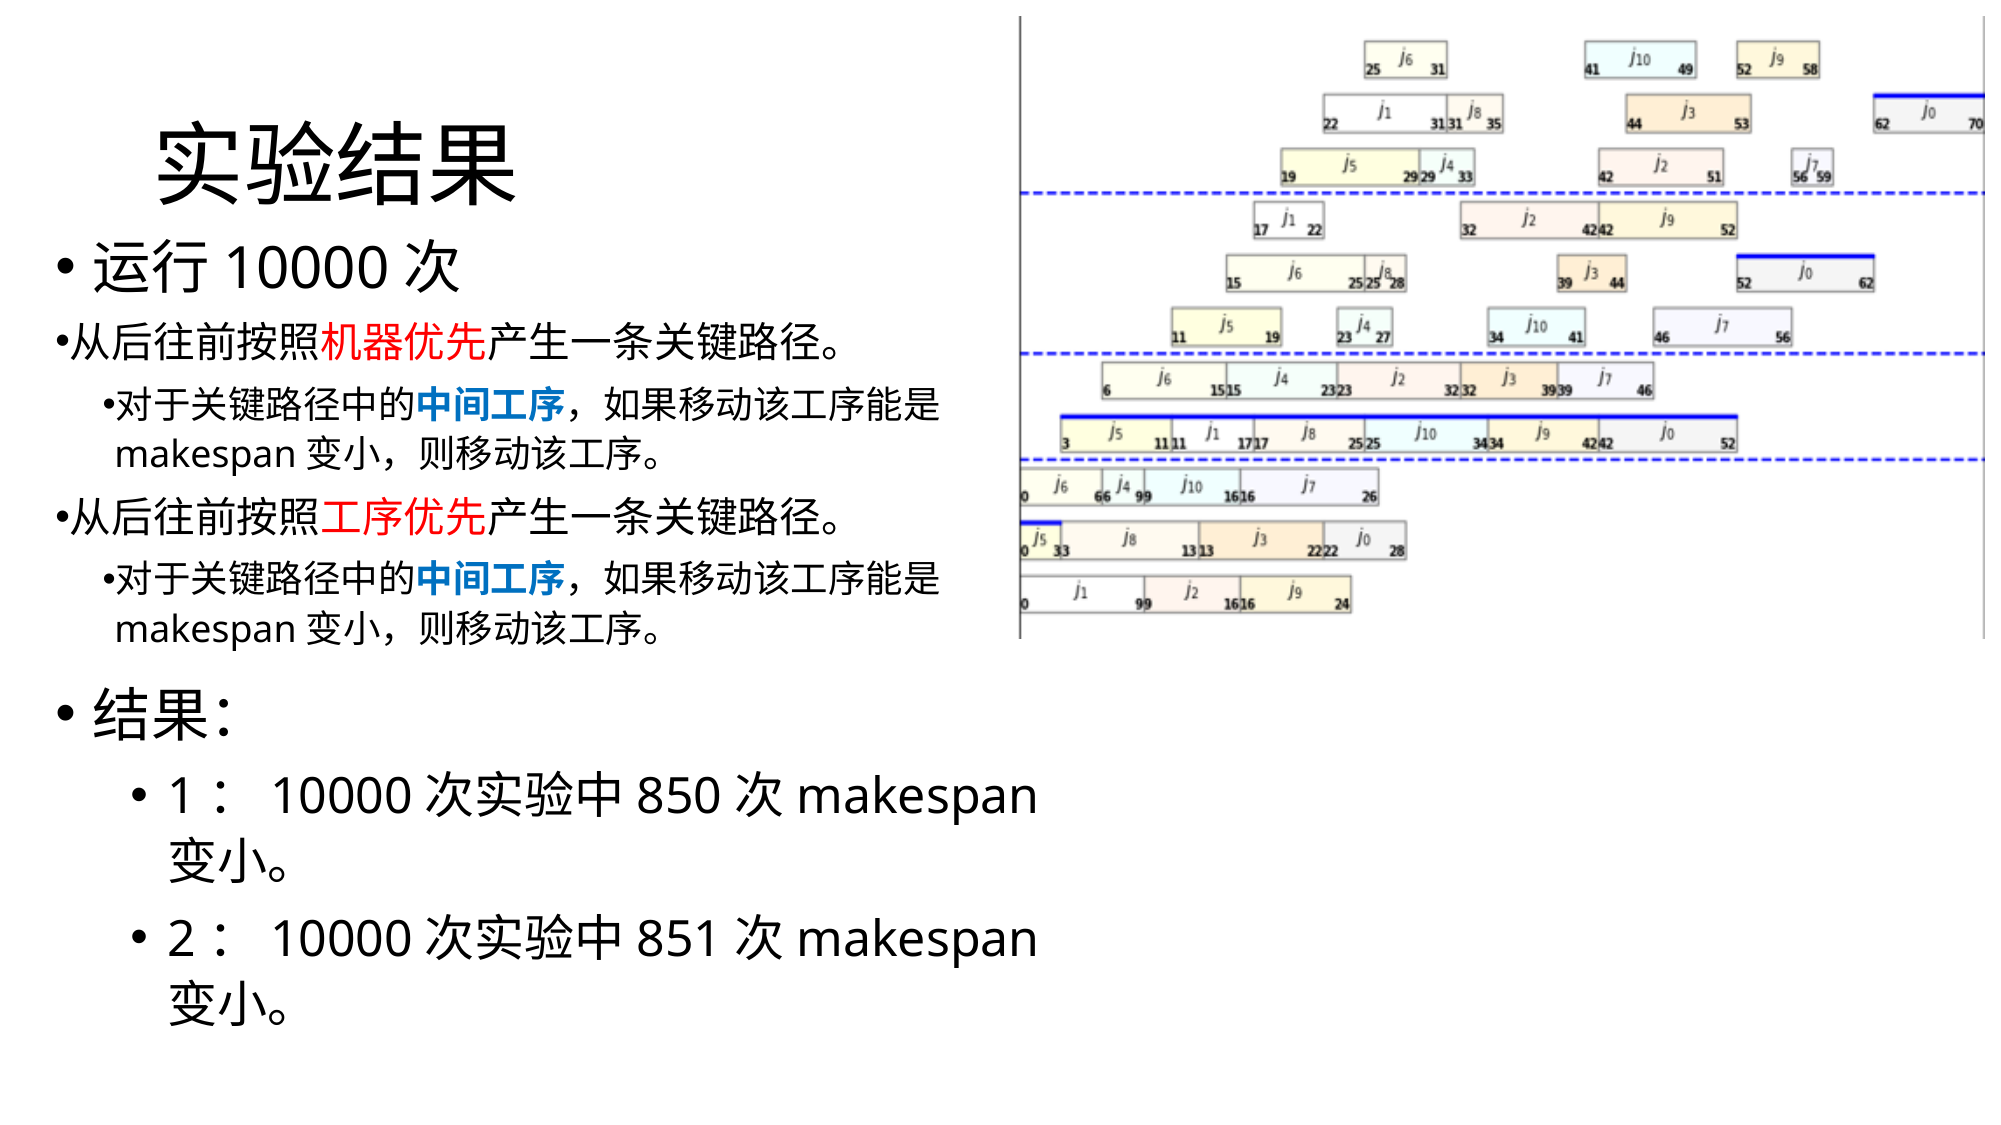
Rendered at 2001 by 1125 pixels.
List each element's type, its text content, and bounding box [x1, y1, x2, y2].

title 实验结果 [137, 59, 1018, 216]
picture [1018, 16, 1985, 639]
list 运行10000次 从后往前按照机器优先产生一条关键路径。 对于关键路径中的中间工序，如果移动该工序能是makespan变小，则移动该工序。 从后往前按照工序优先产生一条关键路径。 对于关键路径中的中间工序，如果移动该工序能是makespan变小，则移动该工序。 结果： 1：10000次实验中850次makespan变小。 2：10000次实验中851次makespan变小。 [40, 216, 1065, 1089]
